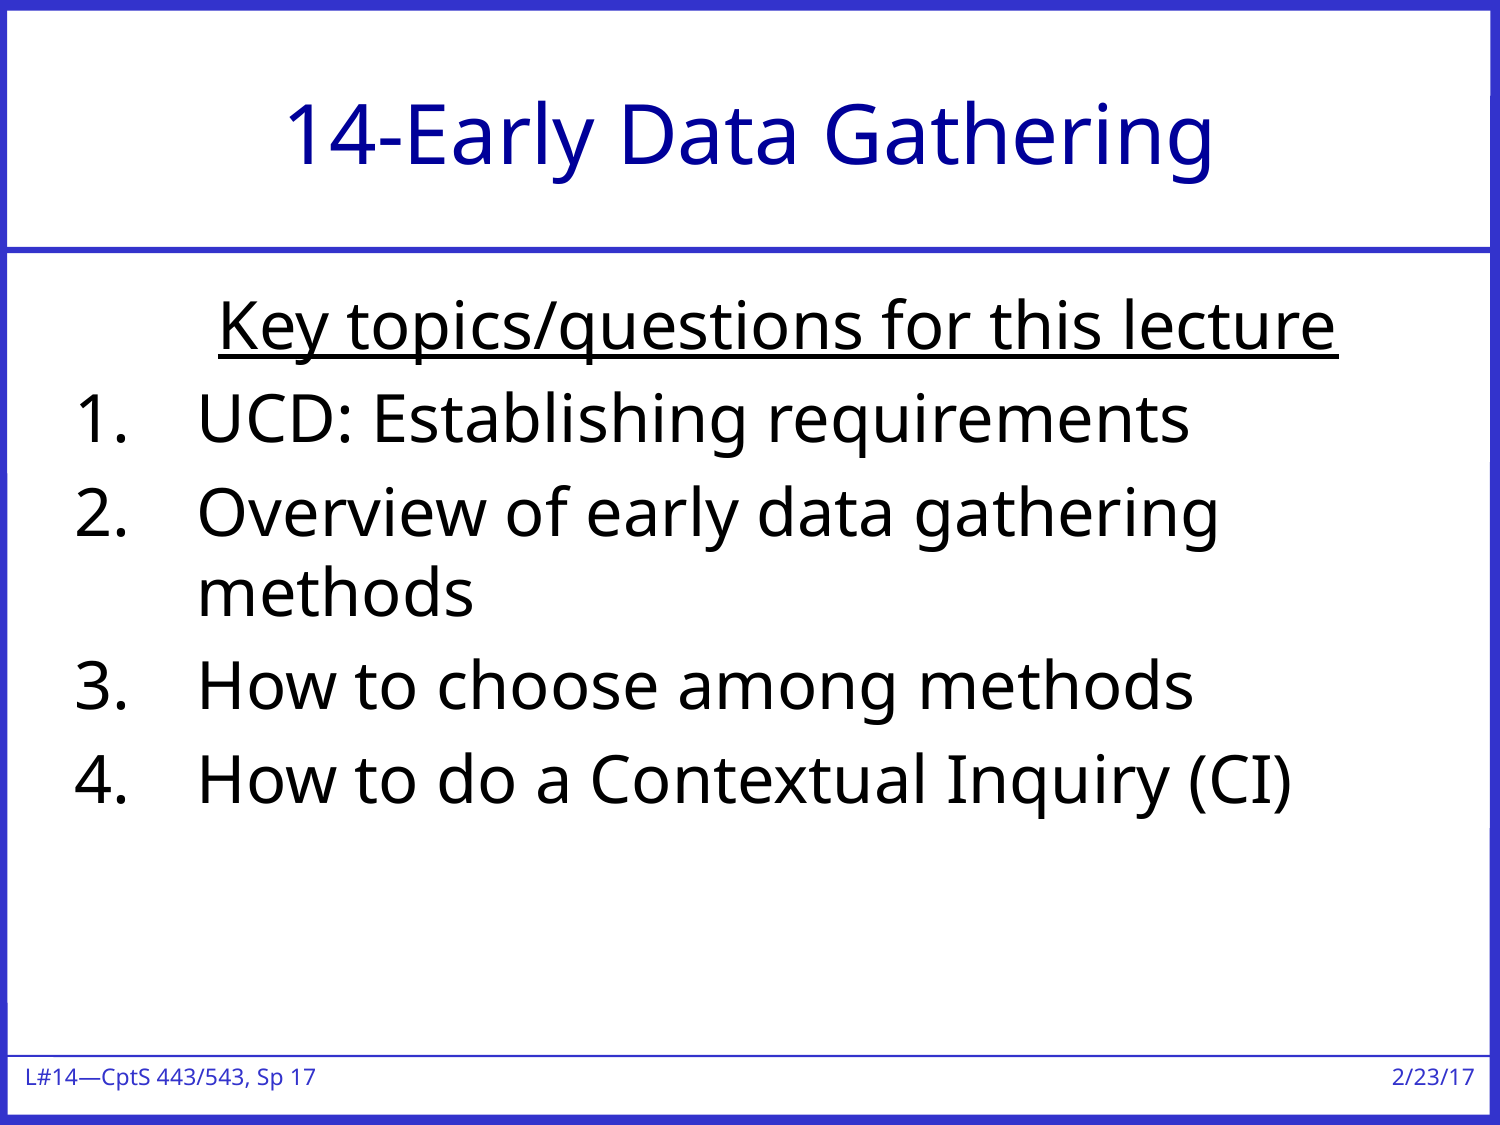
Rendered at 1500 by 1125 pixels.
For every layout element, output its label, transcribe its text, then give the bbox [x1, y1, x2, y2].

list Key topics/questions for this lecture UCD: Establishing requirements Overview of early data gathering methods How to choose among methods How to do a Contextual Inquiry (CI) [59, 274, 1498, 1076]
title 14-Early Data Gathering [24, 24, 1476, 238]
